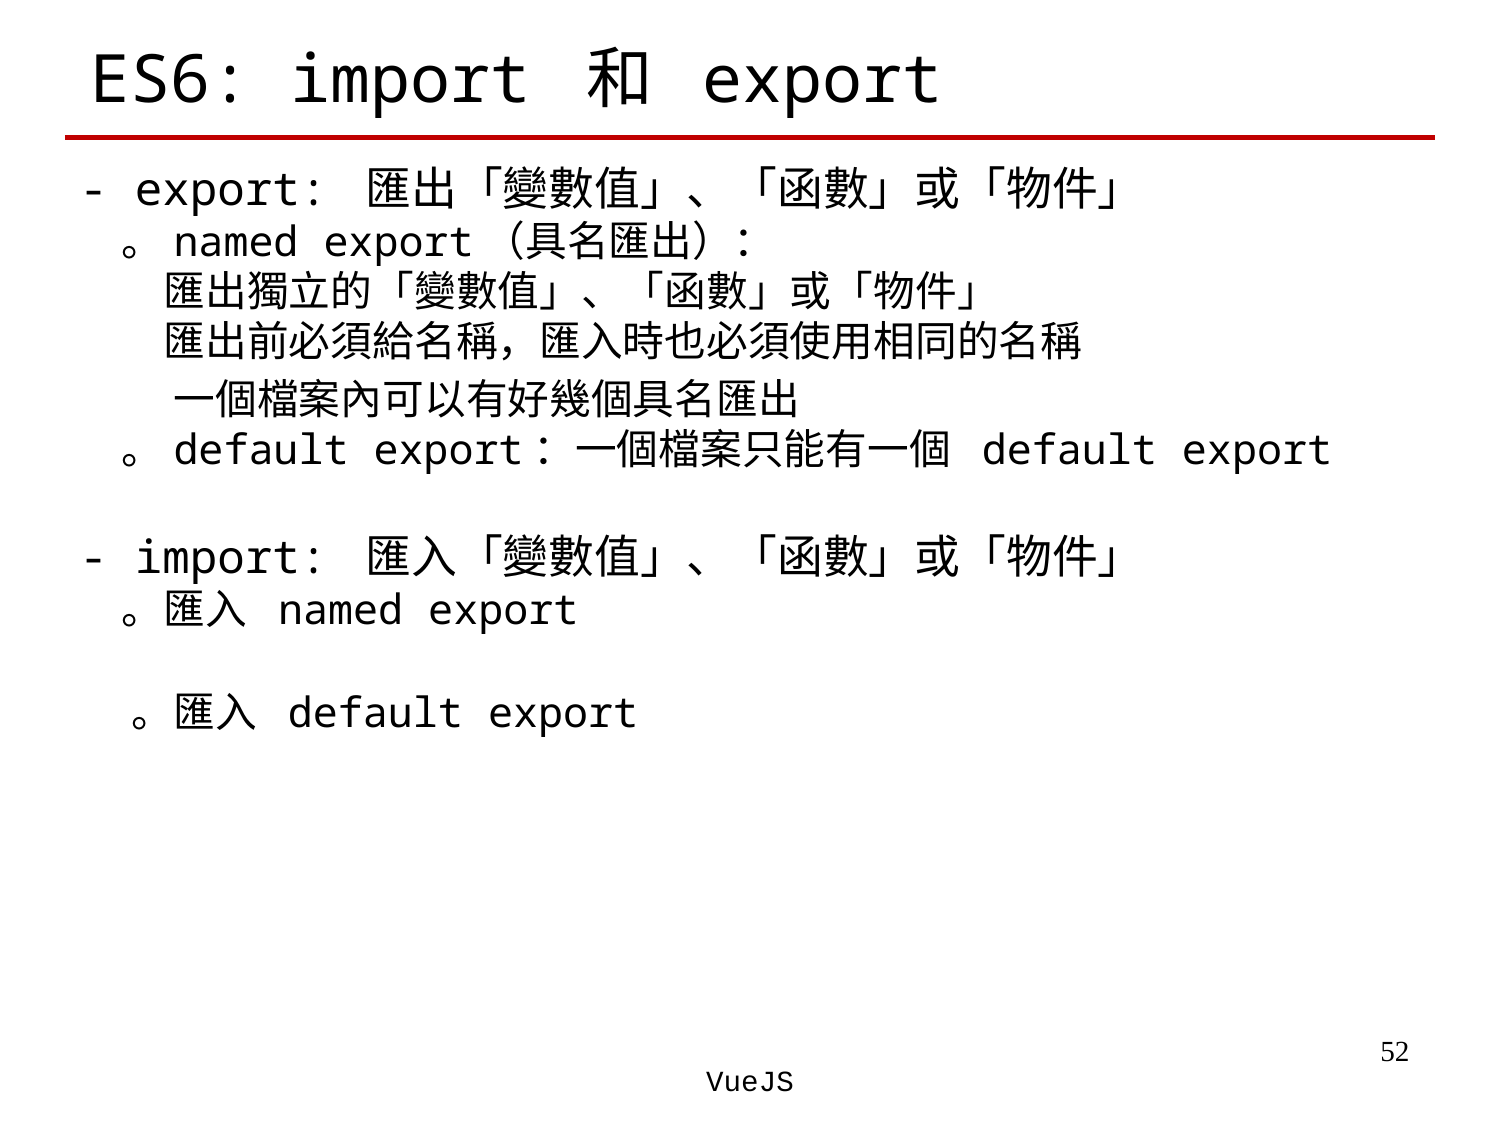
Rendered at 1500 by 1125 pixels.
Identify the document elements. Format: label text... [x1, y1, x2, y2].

title ES6: import 和 export [75, 19, 1425, 133]
text_box VueJS [512, 1054, 988, 1125]
text_box - export: 匯出「變數值」、「函數」或「物件」 。named export（具名匯出）： 匯出獨立的「變數值」、「函數」或「物件」 匯出前必須給名稱，匯入時也必須使用相同的名稱 一個檔案內可以有好幾個具名匯出 。default export：一個檔案只能有一個 default export - import: 匯入「變數值」、「函數」或「物件」 。匯入 named export 。匯入 default export [64, 152, 1436, 1057]
text_box ‹#› [1074, 1057, 1425, 1103]
